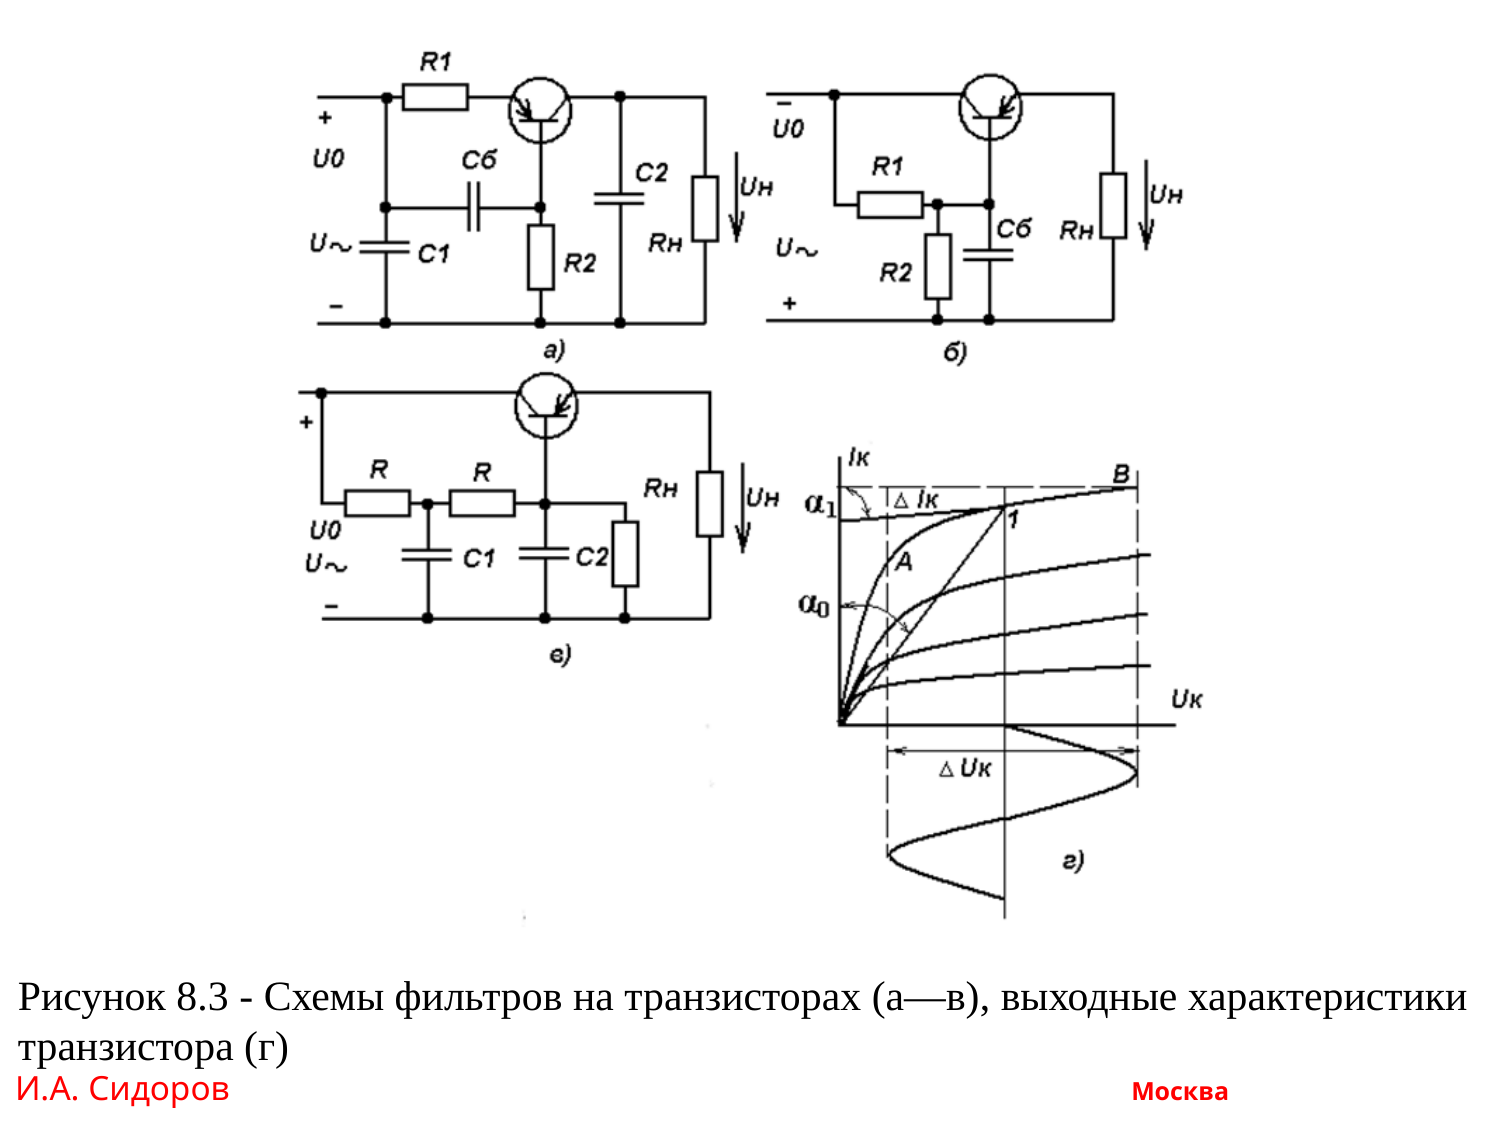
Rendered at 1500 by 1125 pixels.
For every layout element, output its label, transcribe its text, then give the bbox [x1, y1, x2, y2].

text_box И.А. Сидоров Москва [7, 1029, 1493, 1115]
text_box Рисунок 8.3 - Схемы фильтров на транзисторах (а—в), выходные характеристики транзистора (г) [10, 961, 1493, 1077]
picture [280, 24, 1223, 931]
